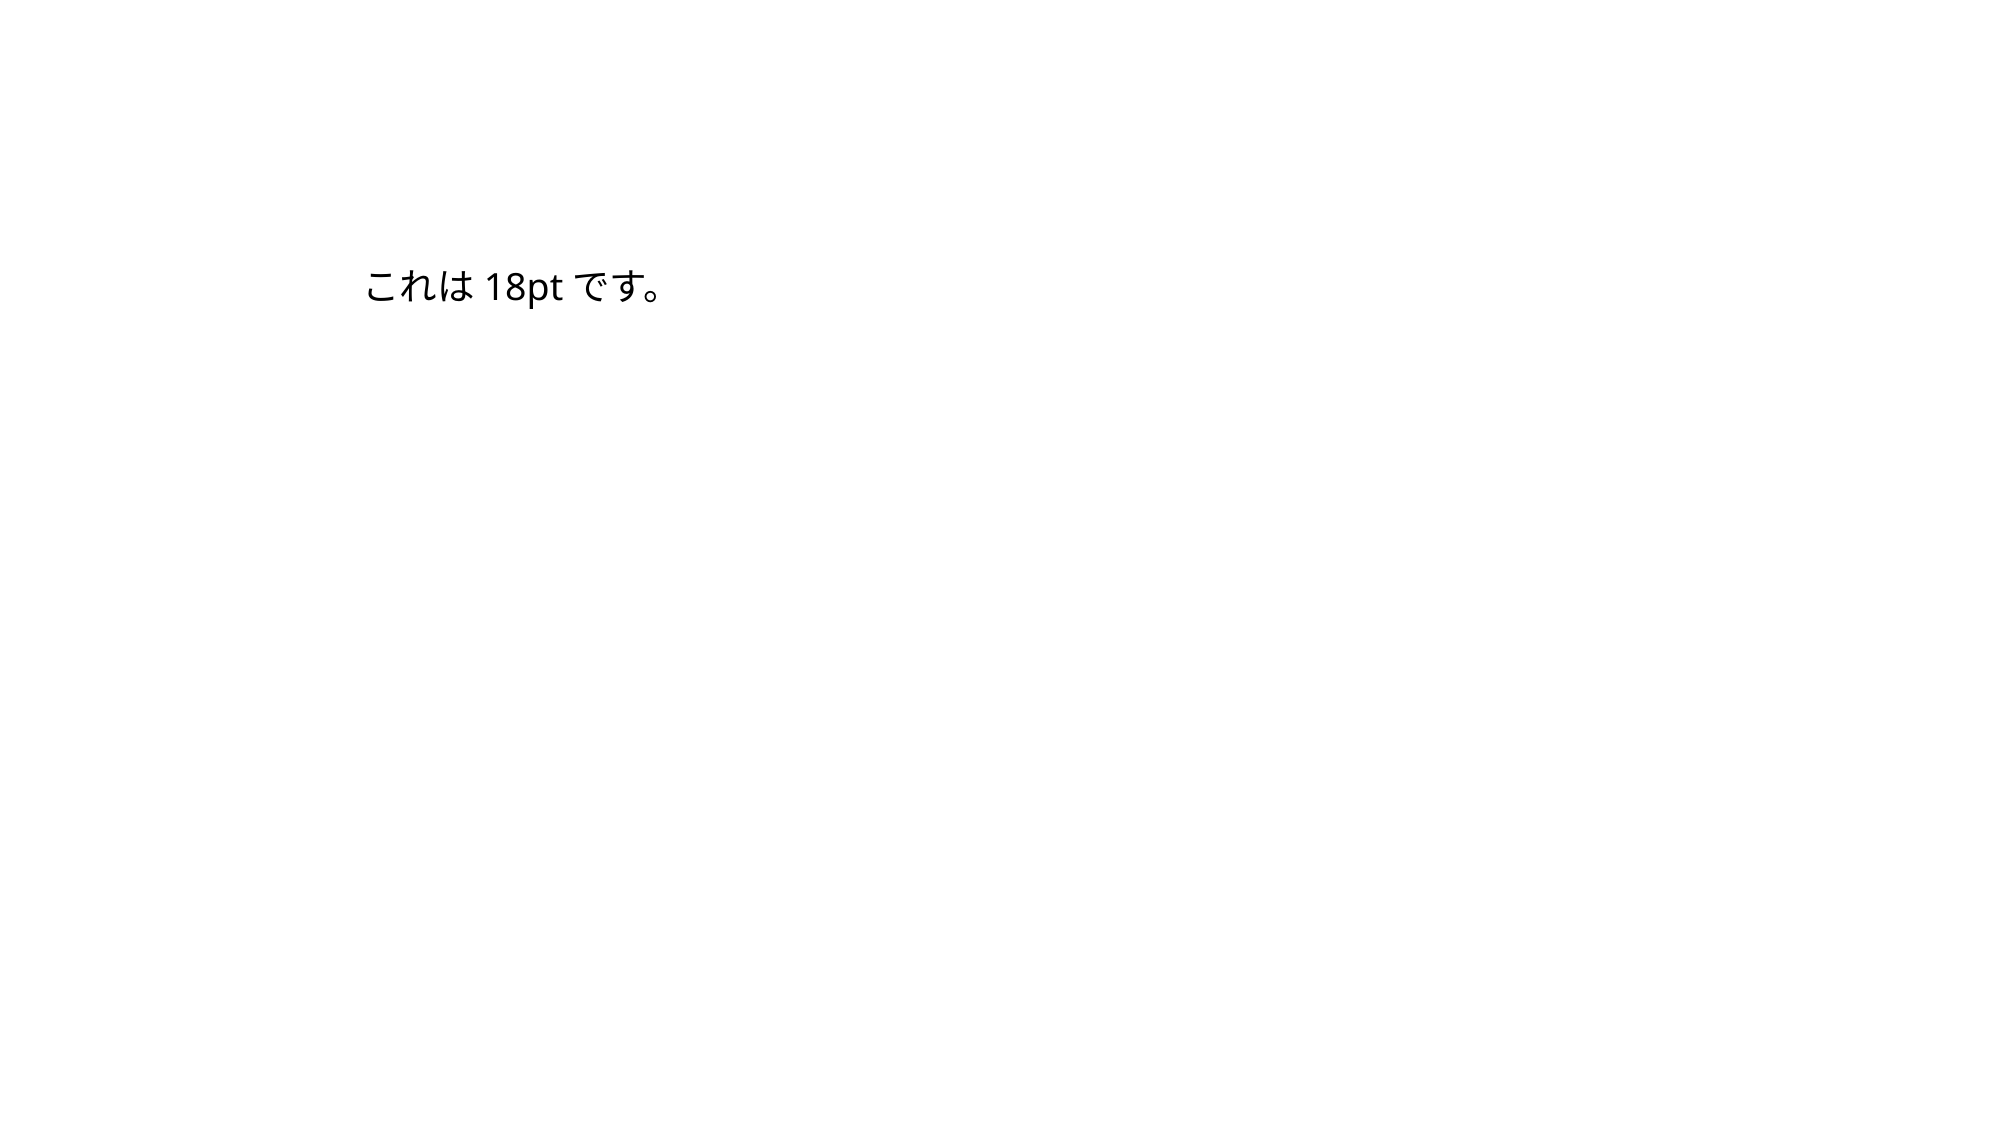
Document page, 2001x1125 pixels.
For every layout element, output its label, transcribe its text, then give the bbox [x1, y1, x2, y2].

text_box これは18ptです。 [347, 255, 696, 316]
